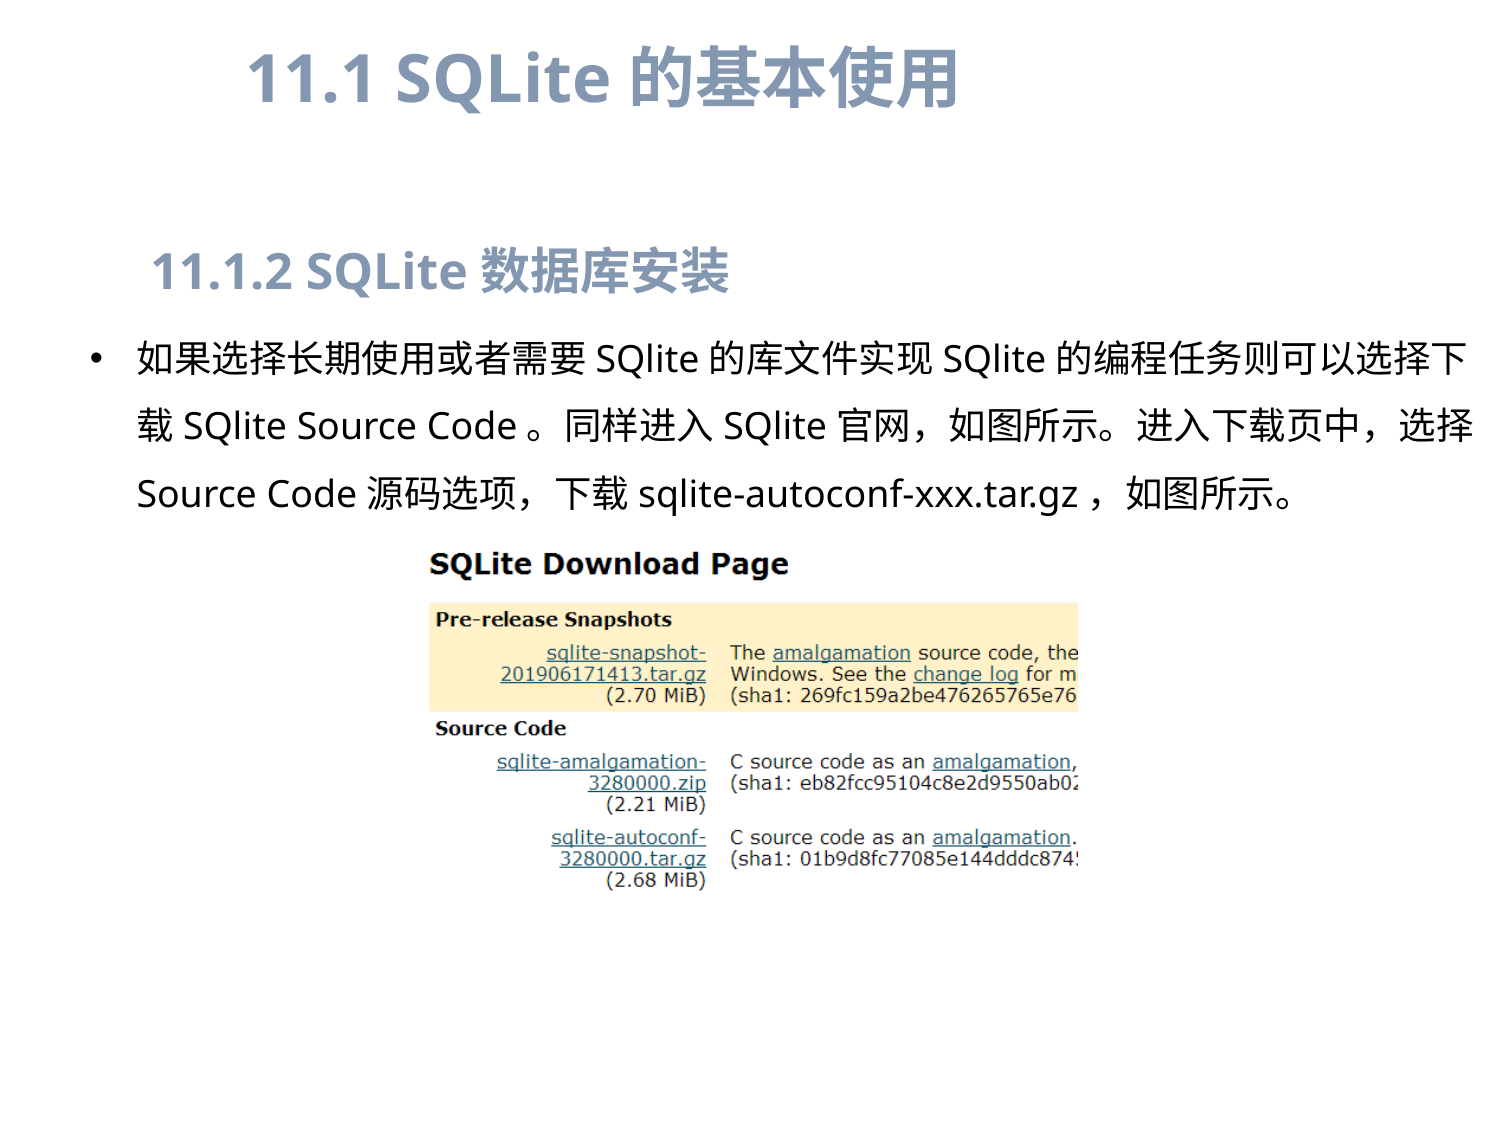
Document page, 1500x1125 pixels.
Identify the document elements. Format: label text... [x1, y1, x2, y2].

picture [427, 546, 1078, 894]
text_box 如果选择长期使用或者需要SQlite的库文件实现SQlite的编程任务则可以选择下载SQlite Source Code。同样进入SQlite官网，如图所示。进入下载页中，选择Source Code源码选项，下载sqlite-autoconf-xxx.tar.gz，如图所示。 [0, 304, 1496, 523]
text_box 11.1 SQLite的基本使用 [230, 29, 1069, 122]
text_box 11.1.2 SQLite数据库安装 [135, 231, 1152, 307]
